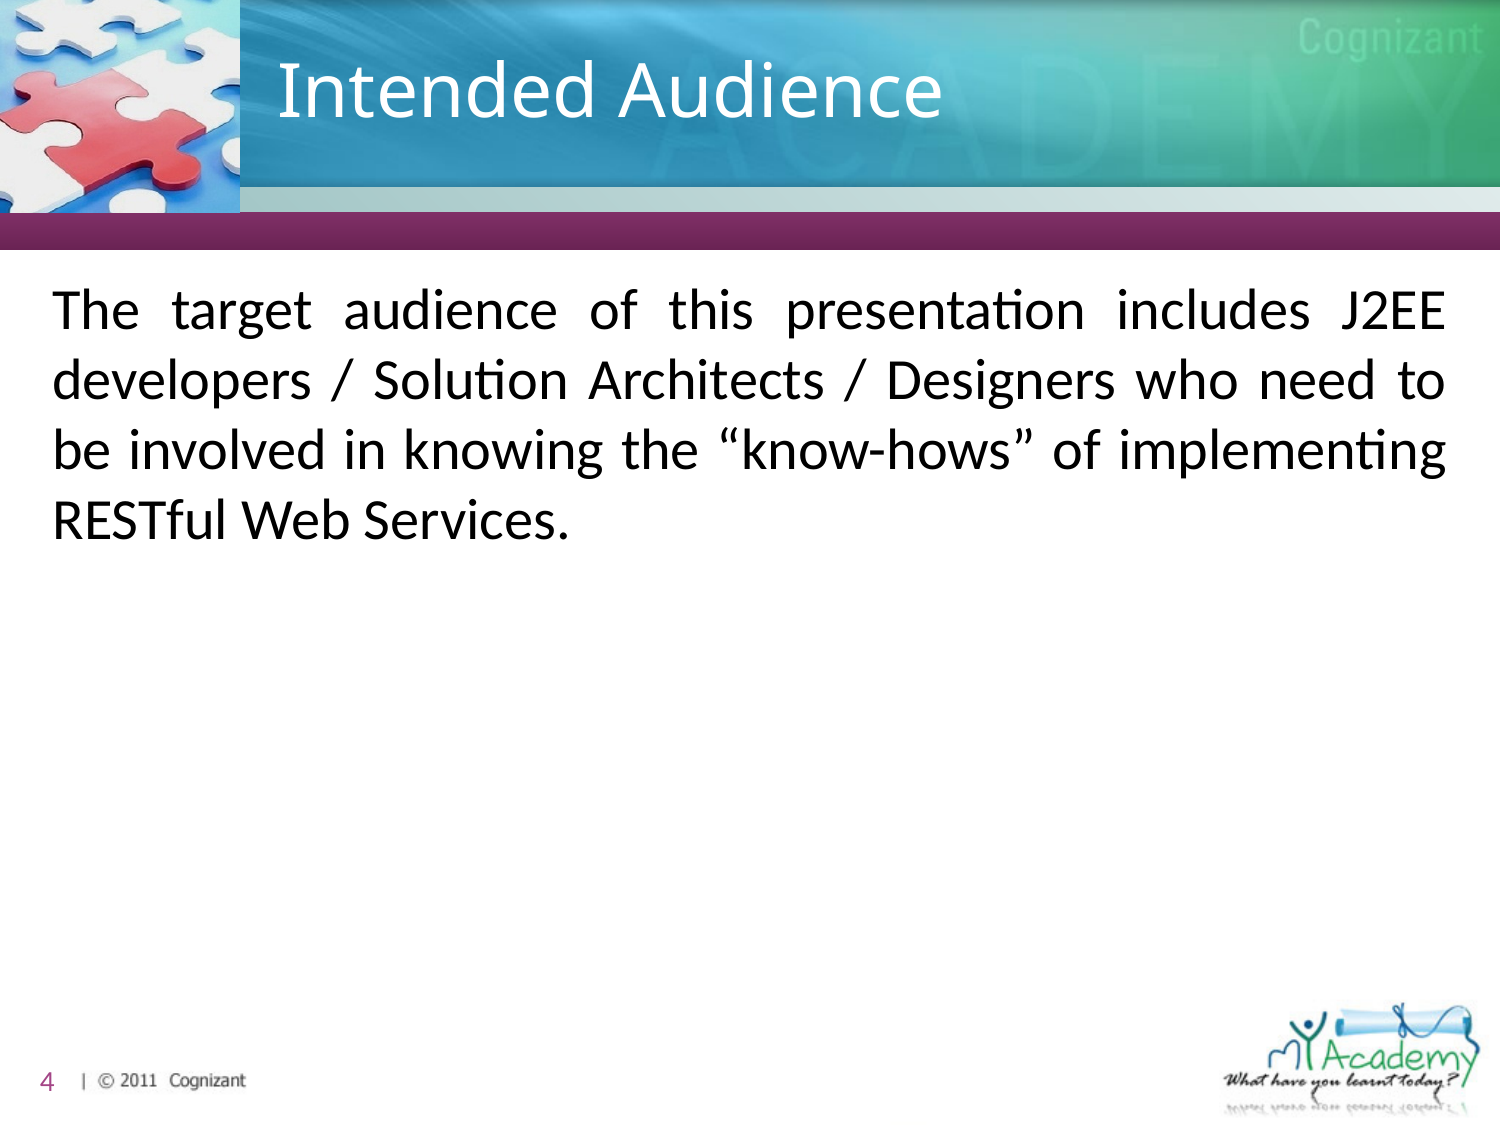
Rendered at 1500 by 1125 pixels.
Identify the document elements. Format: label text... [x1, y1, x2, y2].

picture [0, 0, 1500, 213]
list The target audience of this presentation includes J2EE developers / Solution Architects / Designers who need to be involved in knowing the “know-hows” of implementing RESTful Web Services. [37, 263, 1463, 1076]
picture [0, 250, 1500, 1125]
slide_number 4 [24, 1054, 100, 1100]
title Intended Audience [262, 0, 1500, 175]
